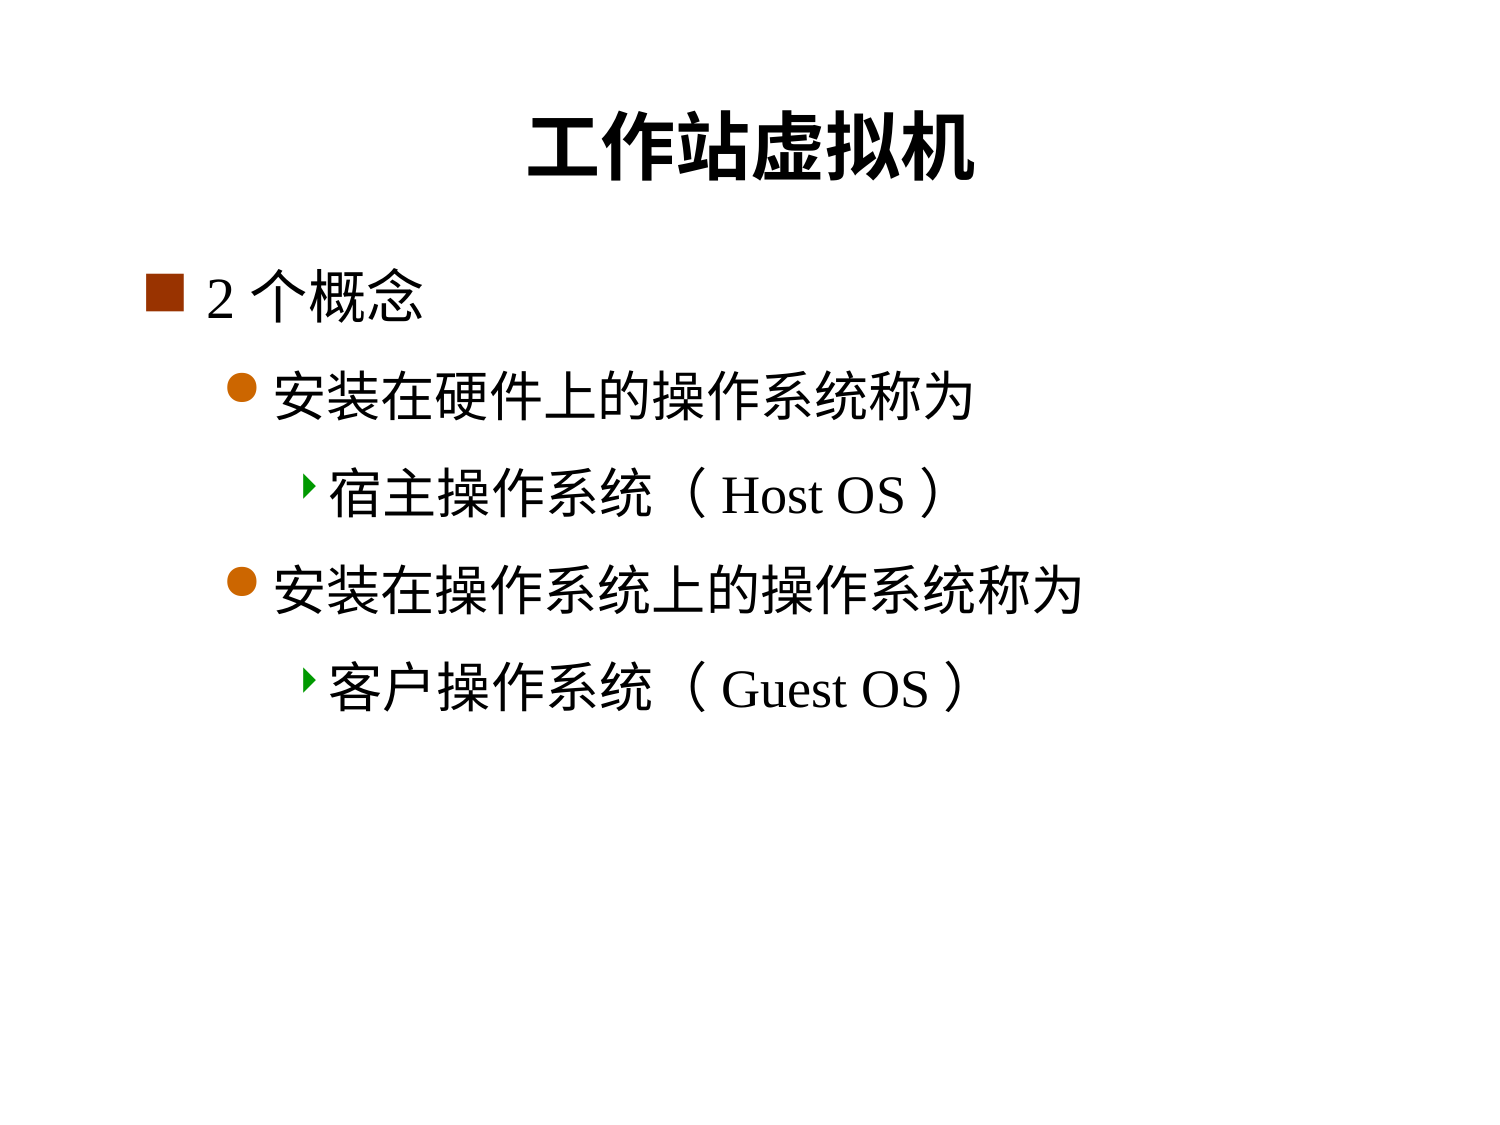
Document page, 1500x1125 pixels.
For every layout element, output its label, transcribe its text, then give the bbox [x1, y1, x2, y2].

text_box 2个概念 安装在硬件上的操作系统称为 宿主操作系统（Host OS） 安装在操作系统上的操作系统称为 客户操作系统（Guest OS） [135, 238, 1444, 975]
title 工作站虚拟机 [75, 73, 1425, 215]
